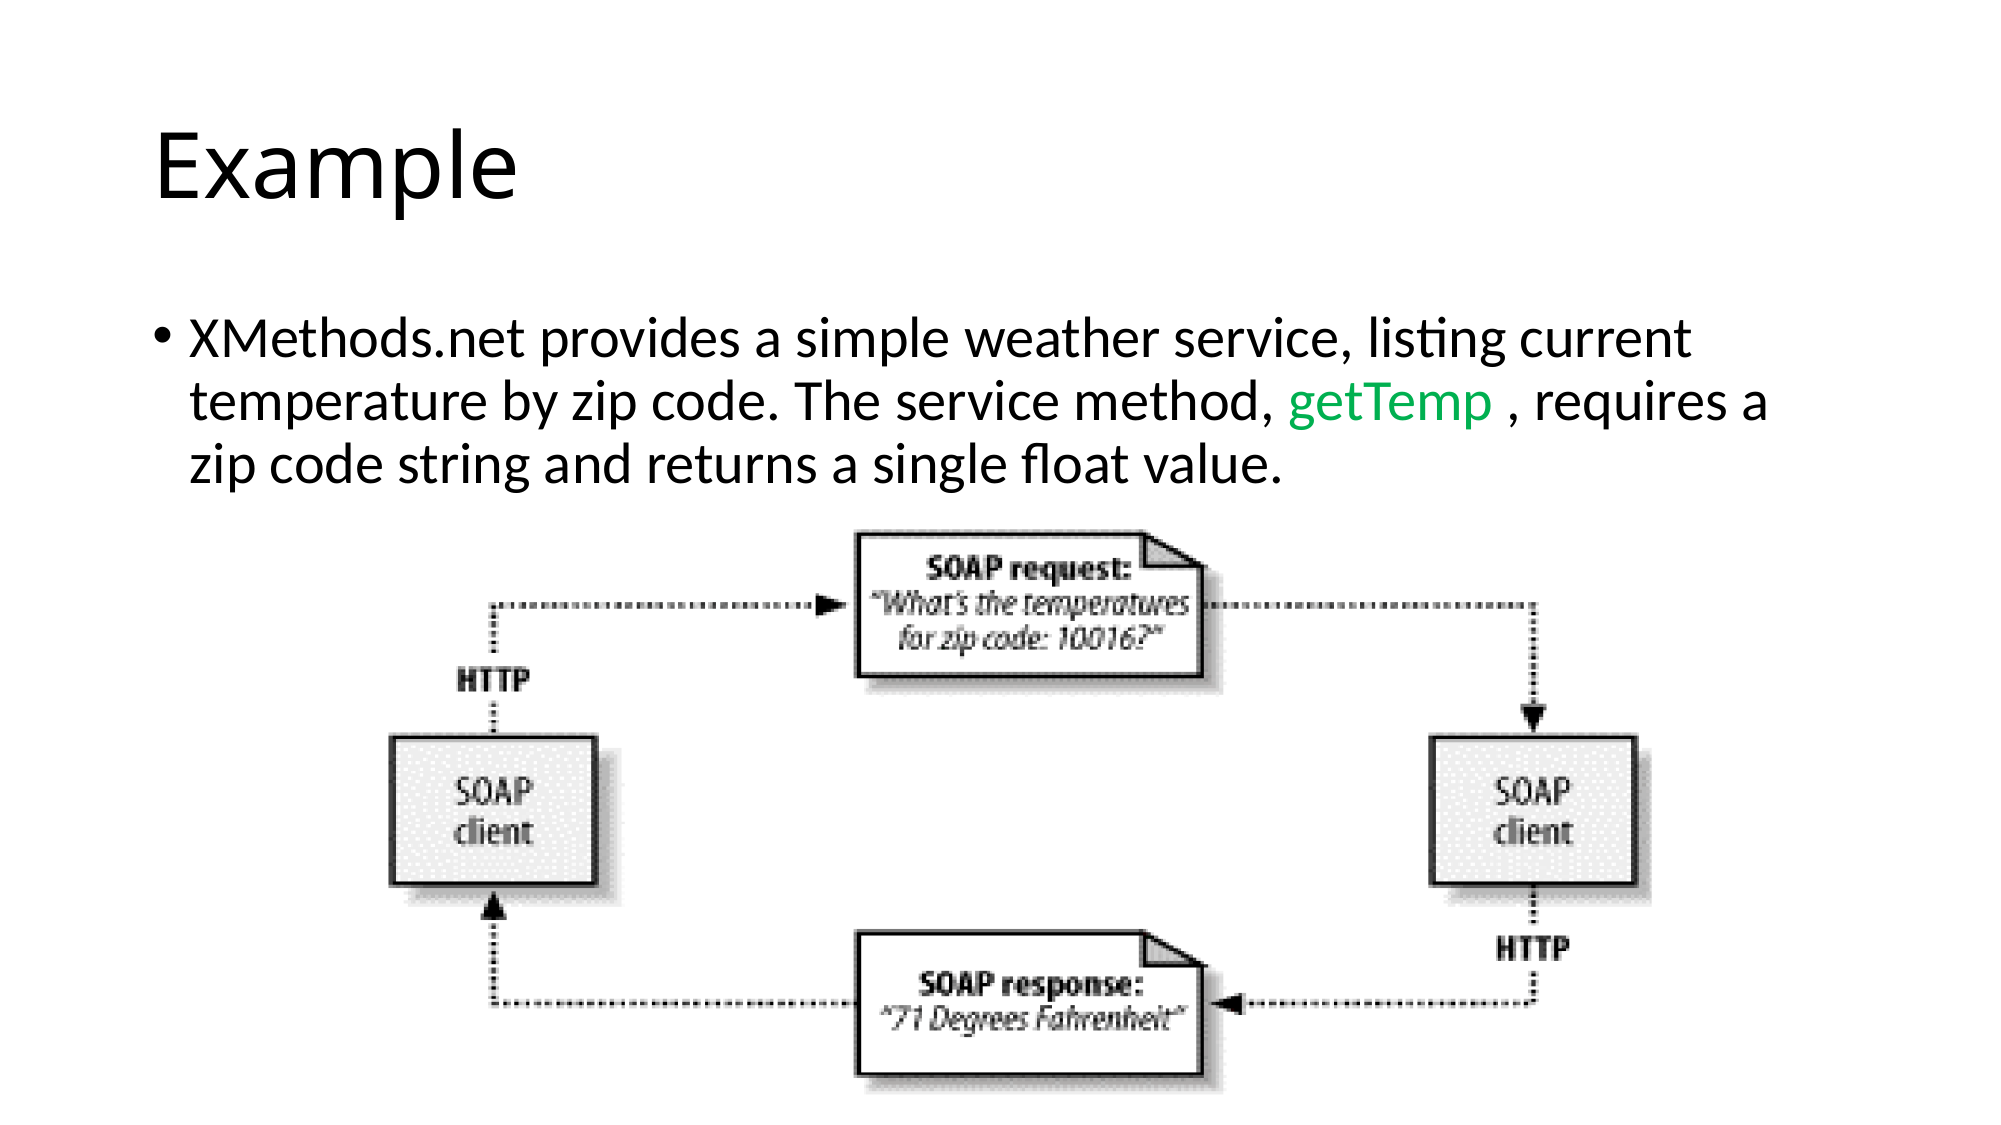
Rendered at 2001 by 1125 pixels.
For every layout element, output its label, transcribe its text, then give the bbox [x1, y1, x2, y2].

title Example [137, 59, 1863, 278]
picture [367, 495, 1652, 1124]
list XMethods.net provides a simple weather service, listing current temperature by zip code. The service method, getTemp , requires a zip code string and returns a single float value. [137, 299, 1863, 1014]
